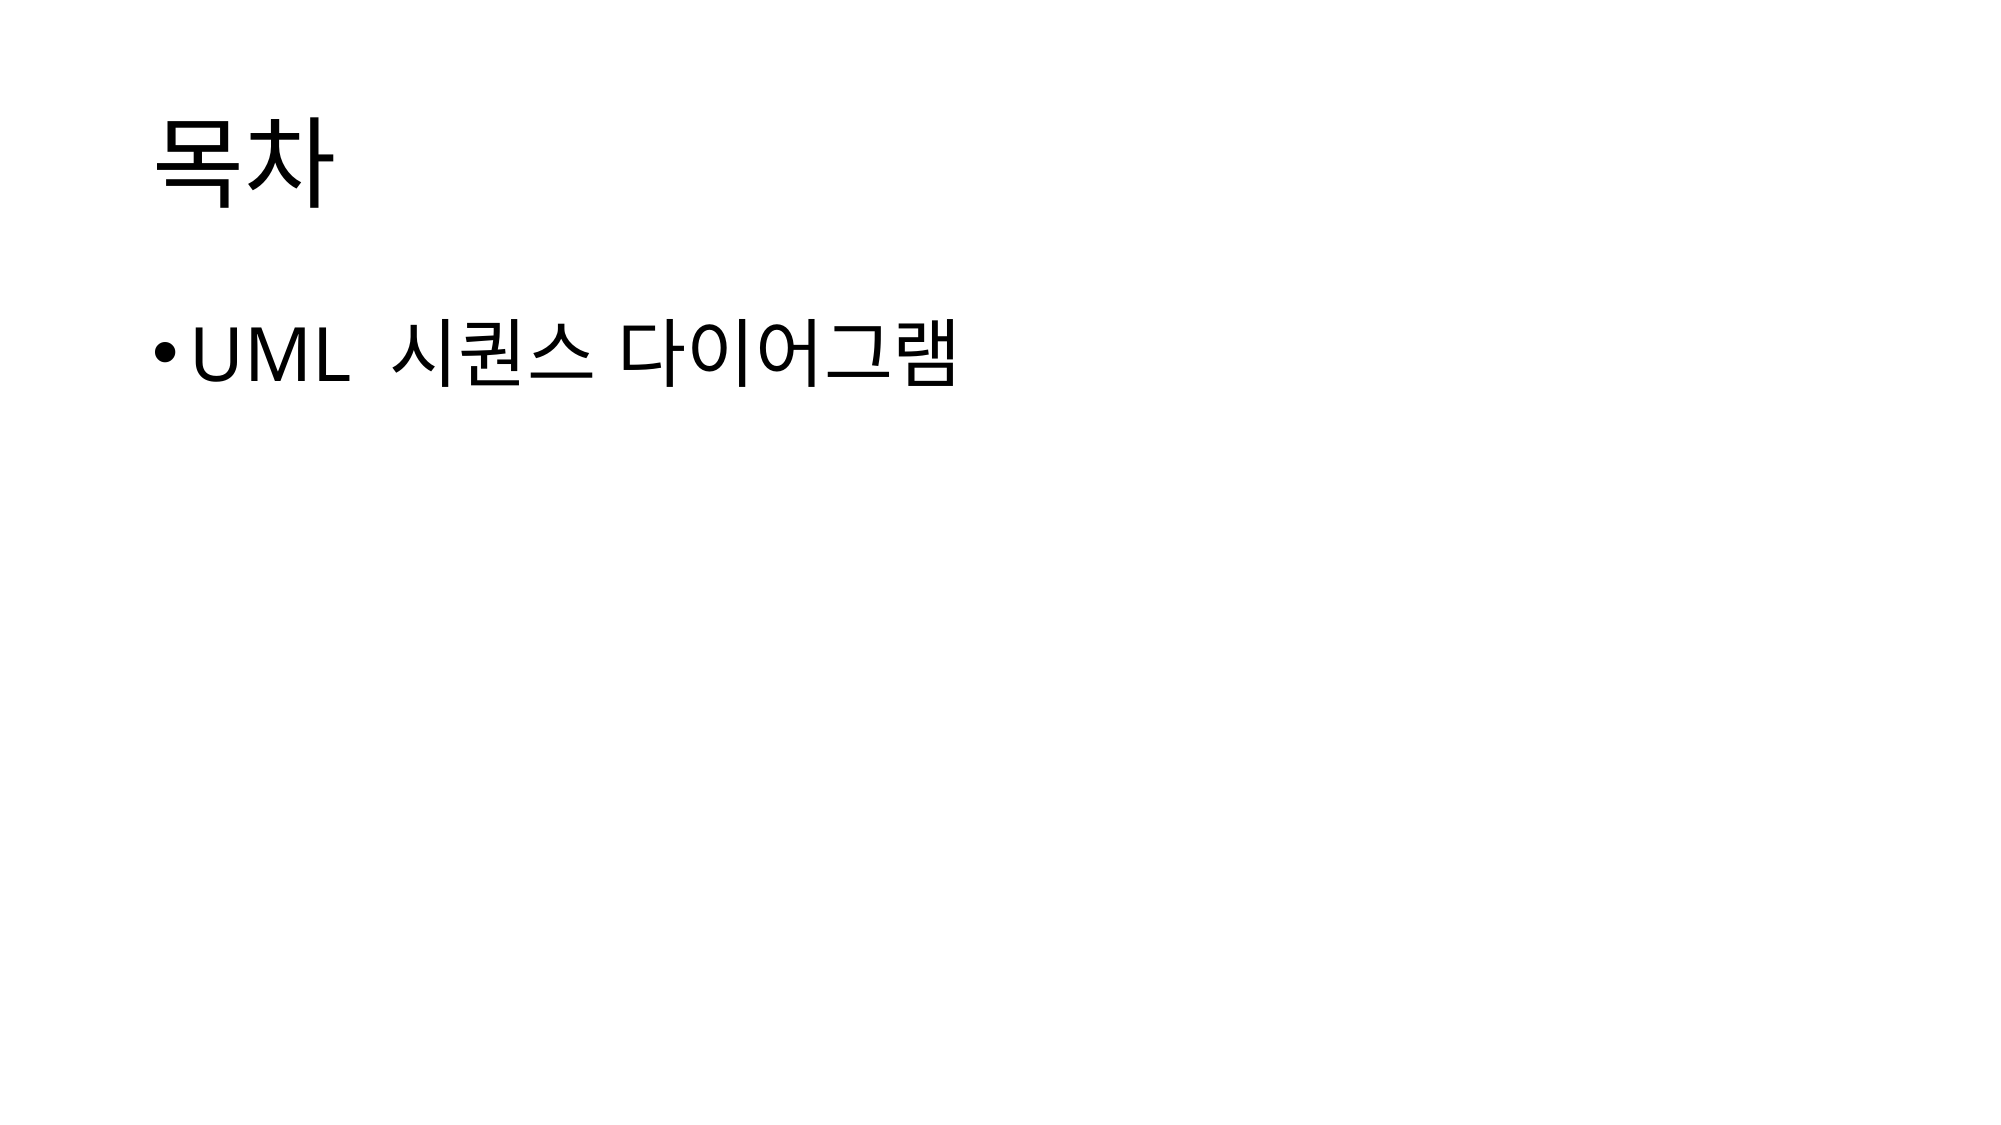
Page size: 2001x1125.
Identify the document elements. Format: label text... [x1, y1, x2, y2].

list UML 시퀀스 다이어그램 [137, 299, 1863, 1014]
title 목차 [137, 59, 1863, 278]
